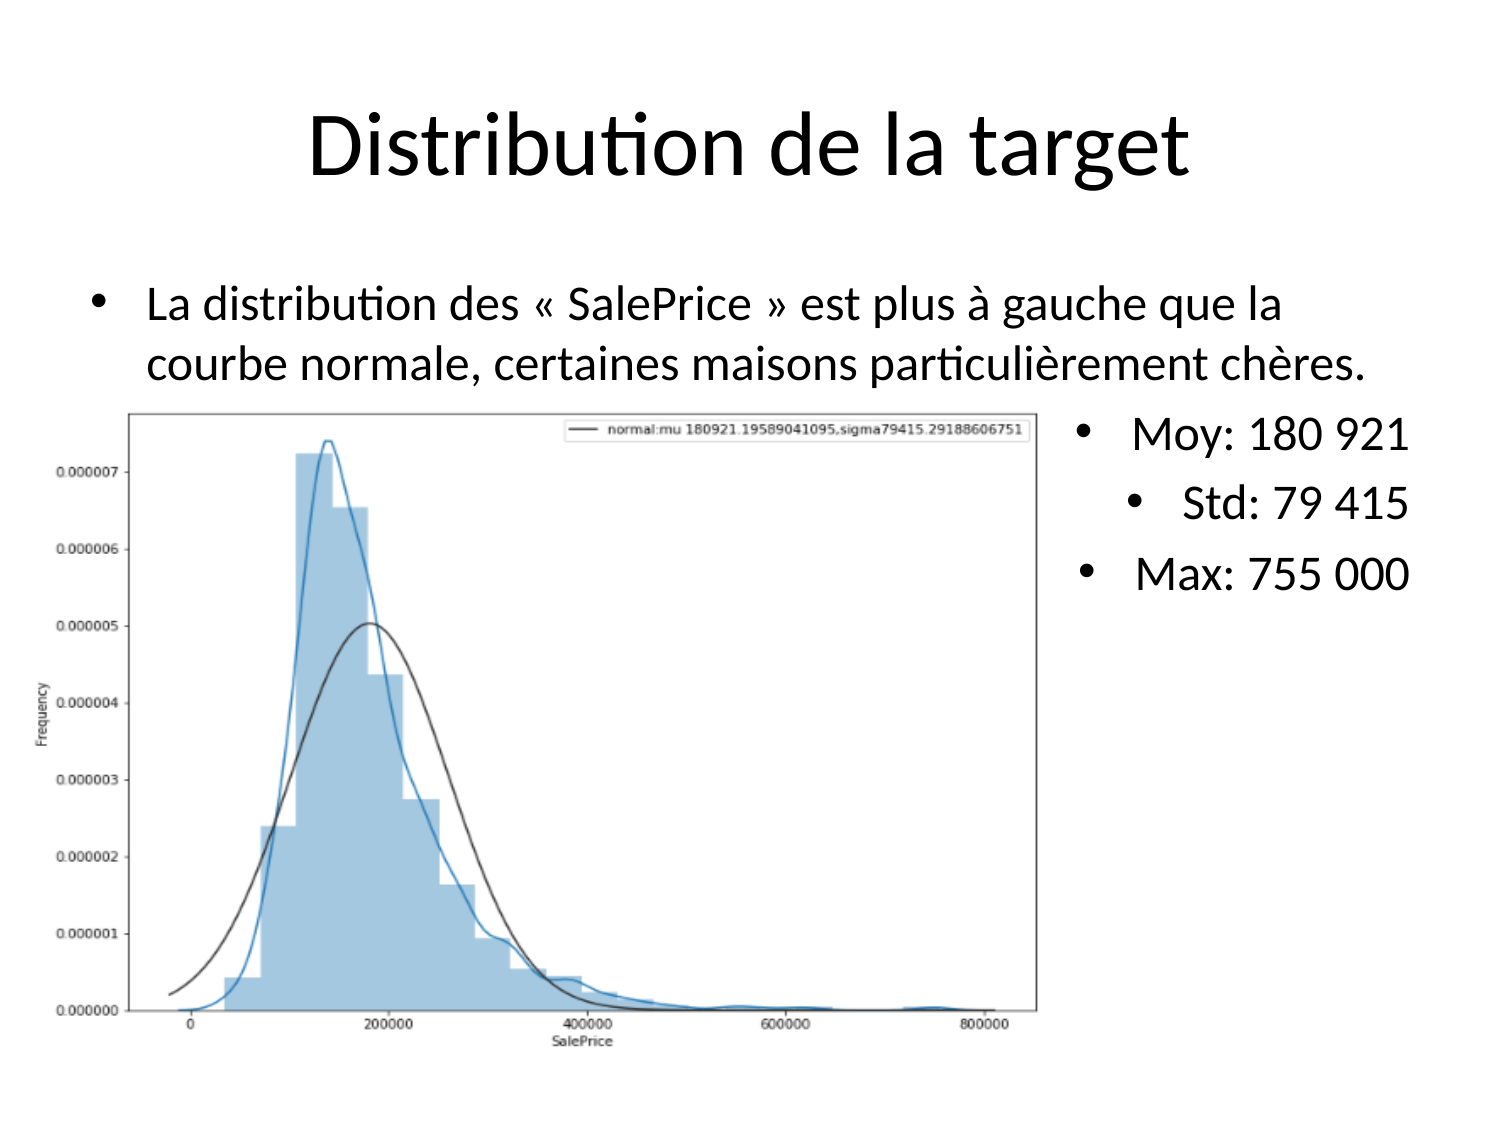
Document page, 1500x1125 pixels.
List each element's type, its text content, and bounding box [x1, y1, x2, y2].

list La distribution des « SalePrice » est plus à gauche que la courbe normale, certaines maisons particulièrement chères. Moy: 180 921 Std: 79 415 Max: 755 000 [75, 262, 1425, 1005]
picture [0, 396, 1058, 1058]
title Distribution de la target [75, 45, 1425, 233]
